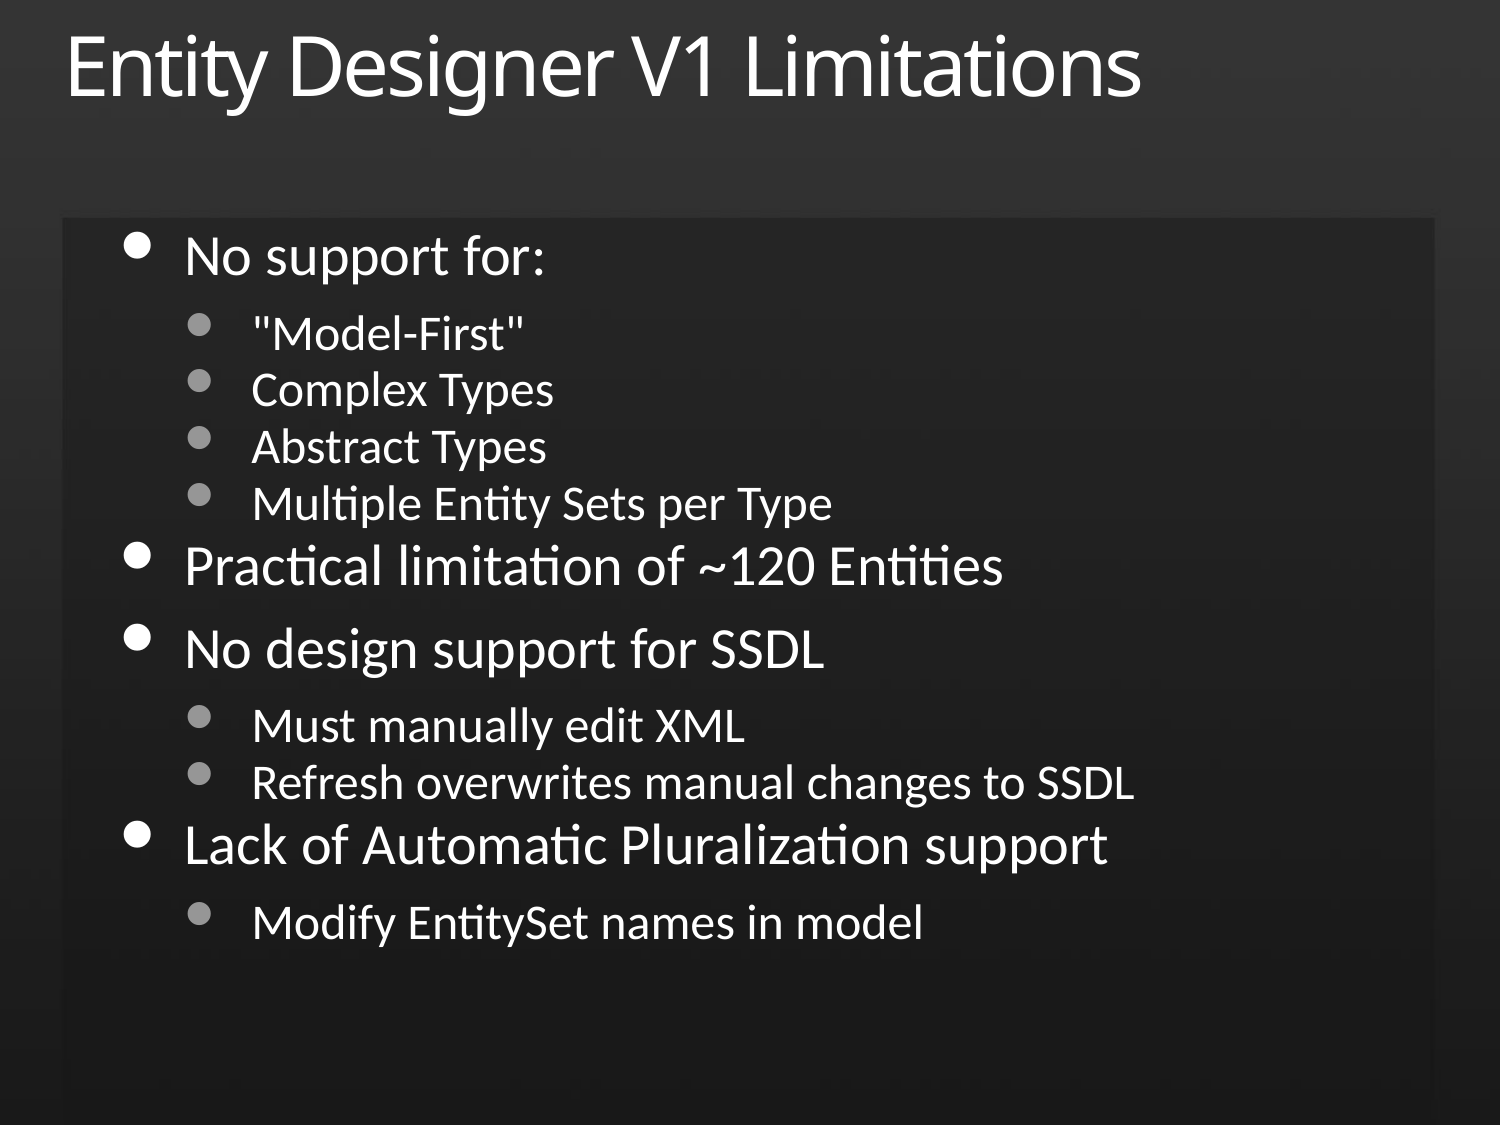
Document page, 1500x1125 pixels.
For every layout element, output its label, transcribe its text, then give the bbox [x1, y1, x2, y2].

title Entity Designer V1 Limitations [63, 24, 1438, 125]
picture [0, 0, 1500, 1125]
list No support for: "Model-First" Complex Types Abstract Types Multiple Entity Sets per Type Practical limitation of ~120 Entities No design support for SSDL Must manually edit XML Refresh overwrites manual changes to SSDL Lack of Automatic Pluralization support Modify EntitySet names in model [119, 231, 1379, 978]
